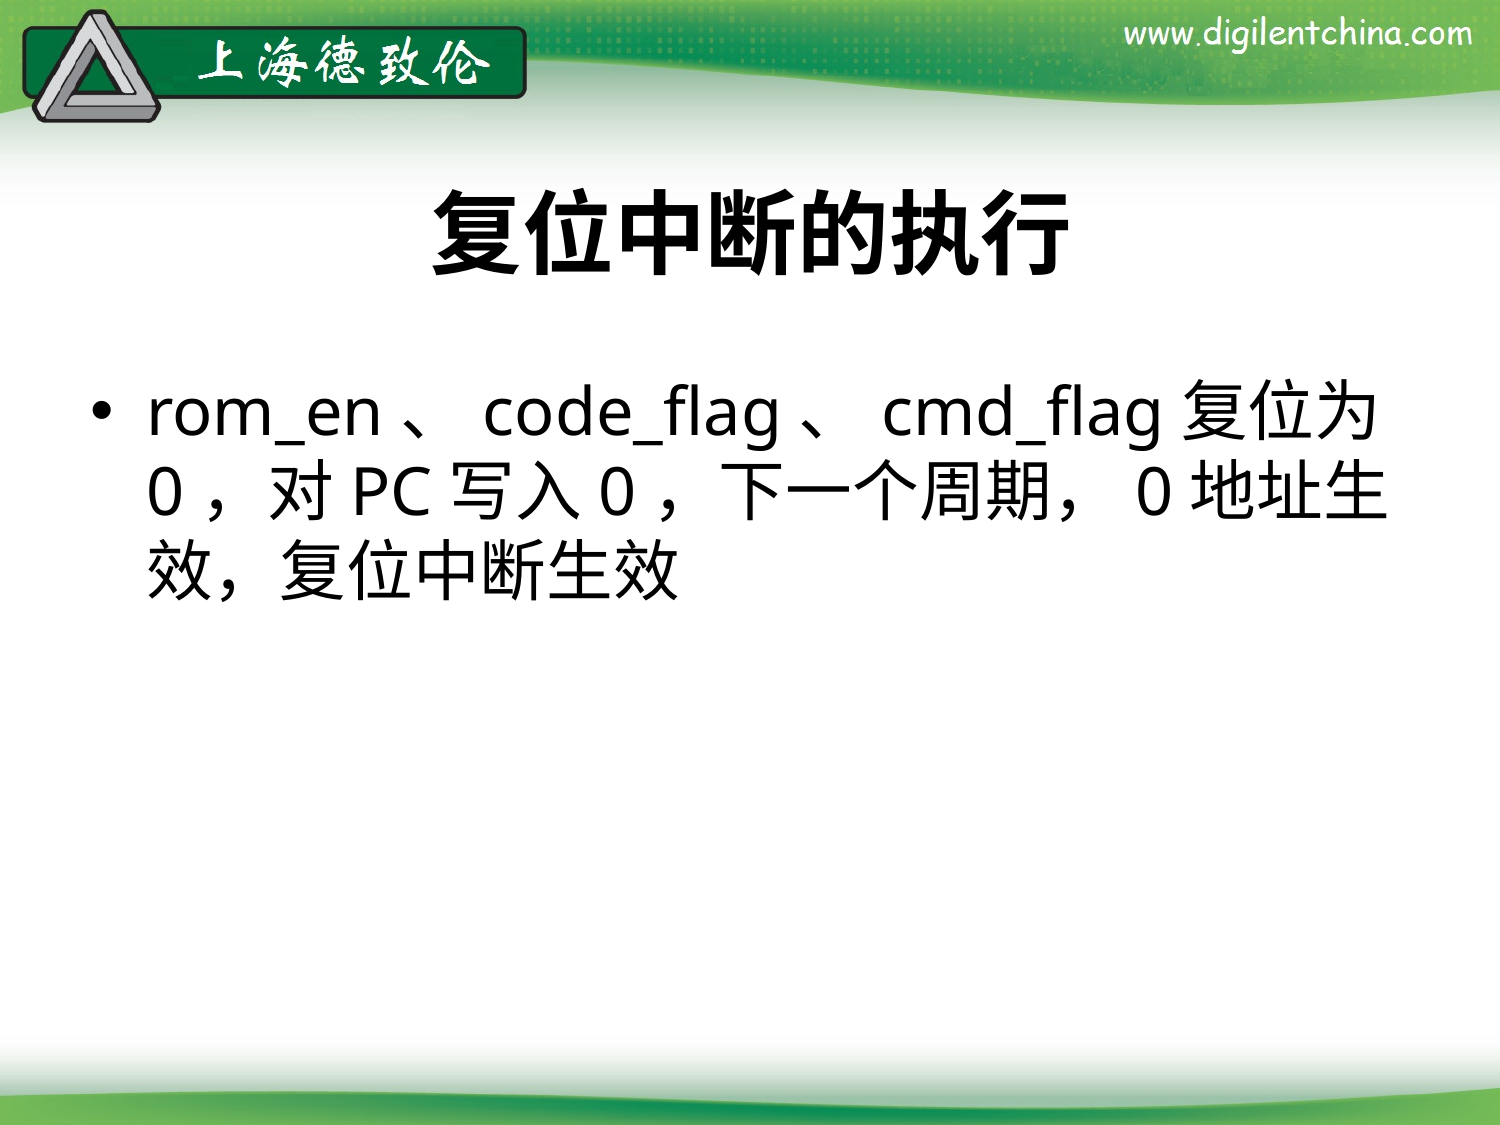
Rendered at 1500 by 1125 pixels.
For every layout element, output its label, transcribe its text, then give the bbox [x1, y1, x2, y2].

list rom_en、code_flag、cmd_flag复位为0，对PC写入0，下一个周期，0地址生效，复位中断生效 [75, 361, 1425, 1005]
picture [0, 0, 1500, 1125]
title 复位中断的执行 [76, 137, 1427, 325]
